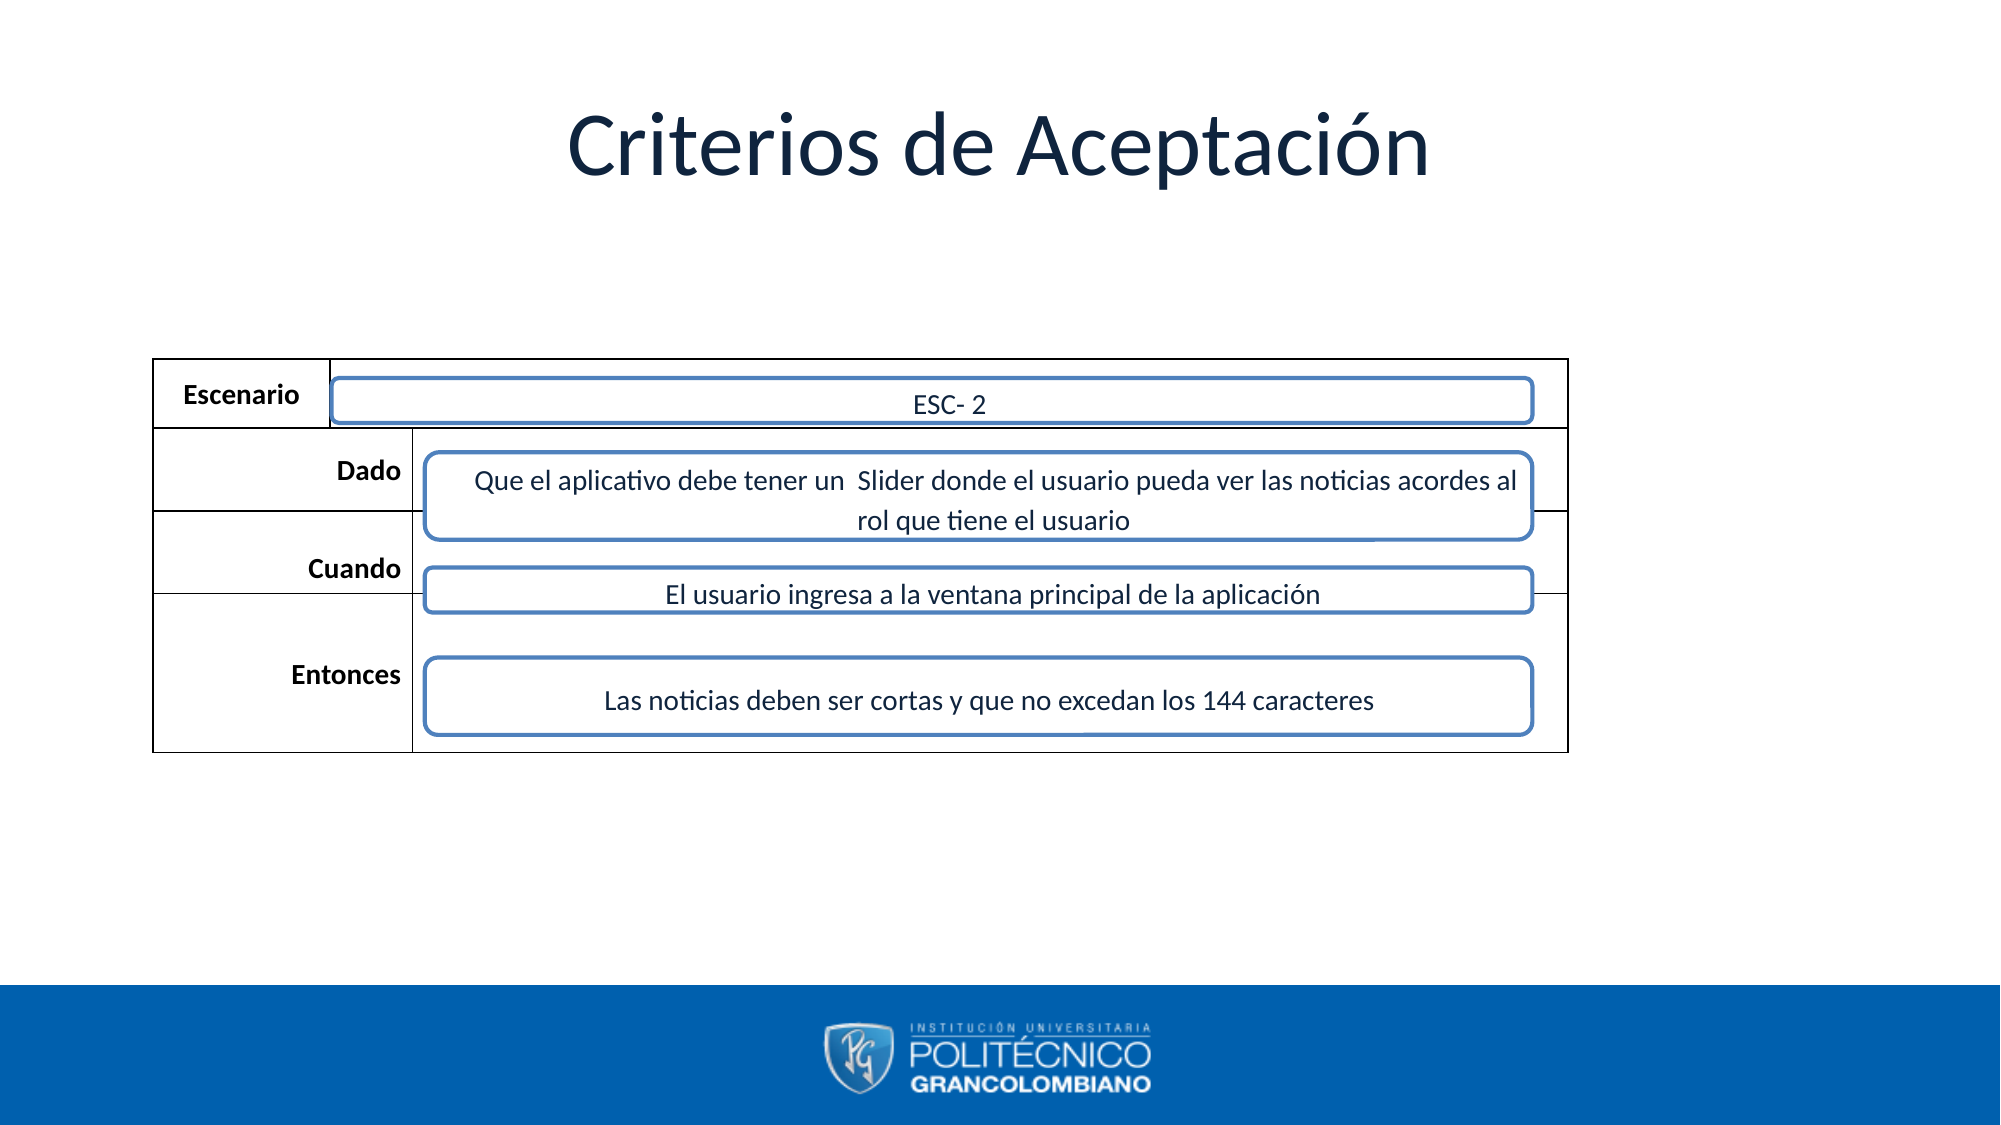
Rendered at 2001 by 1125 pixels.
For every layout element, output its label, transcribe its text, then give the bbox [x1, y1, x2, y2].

text_box El usuario ingresa a la ventana principal de la aplicación [424, 567, 1533, 613]
table_header [331, 360, 1567, 427]
table_cell [413, 429, 1567, 510]
table_header Escenario [154, 360, 329, 427]
table_cell [413, 594, 1567, 752]
title Criterios de Aceptación [99, 45, 1900, 233]
table_cell Dado [154, 429, 412, 510]
table_cell Cuando [154, 512, 412, 593]
picture [0, 985, 2000, 1125]
table_cell Entonces [154, 594, 412, 752]
text_box ESC- 2 [331, 377, 1533, 423]
text_box Que el aplicativo debe tener un Slider donde el usuario pueda ver las noticias acordes al rol que tiene el usuario [424, 452, 1533, 540]
text_box Las noticias deben ser cortas y que no excedan los 144 caracteres [424, 657, 1533, 735]
table_cell [413, 512, 1567, 593]
